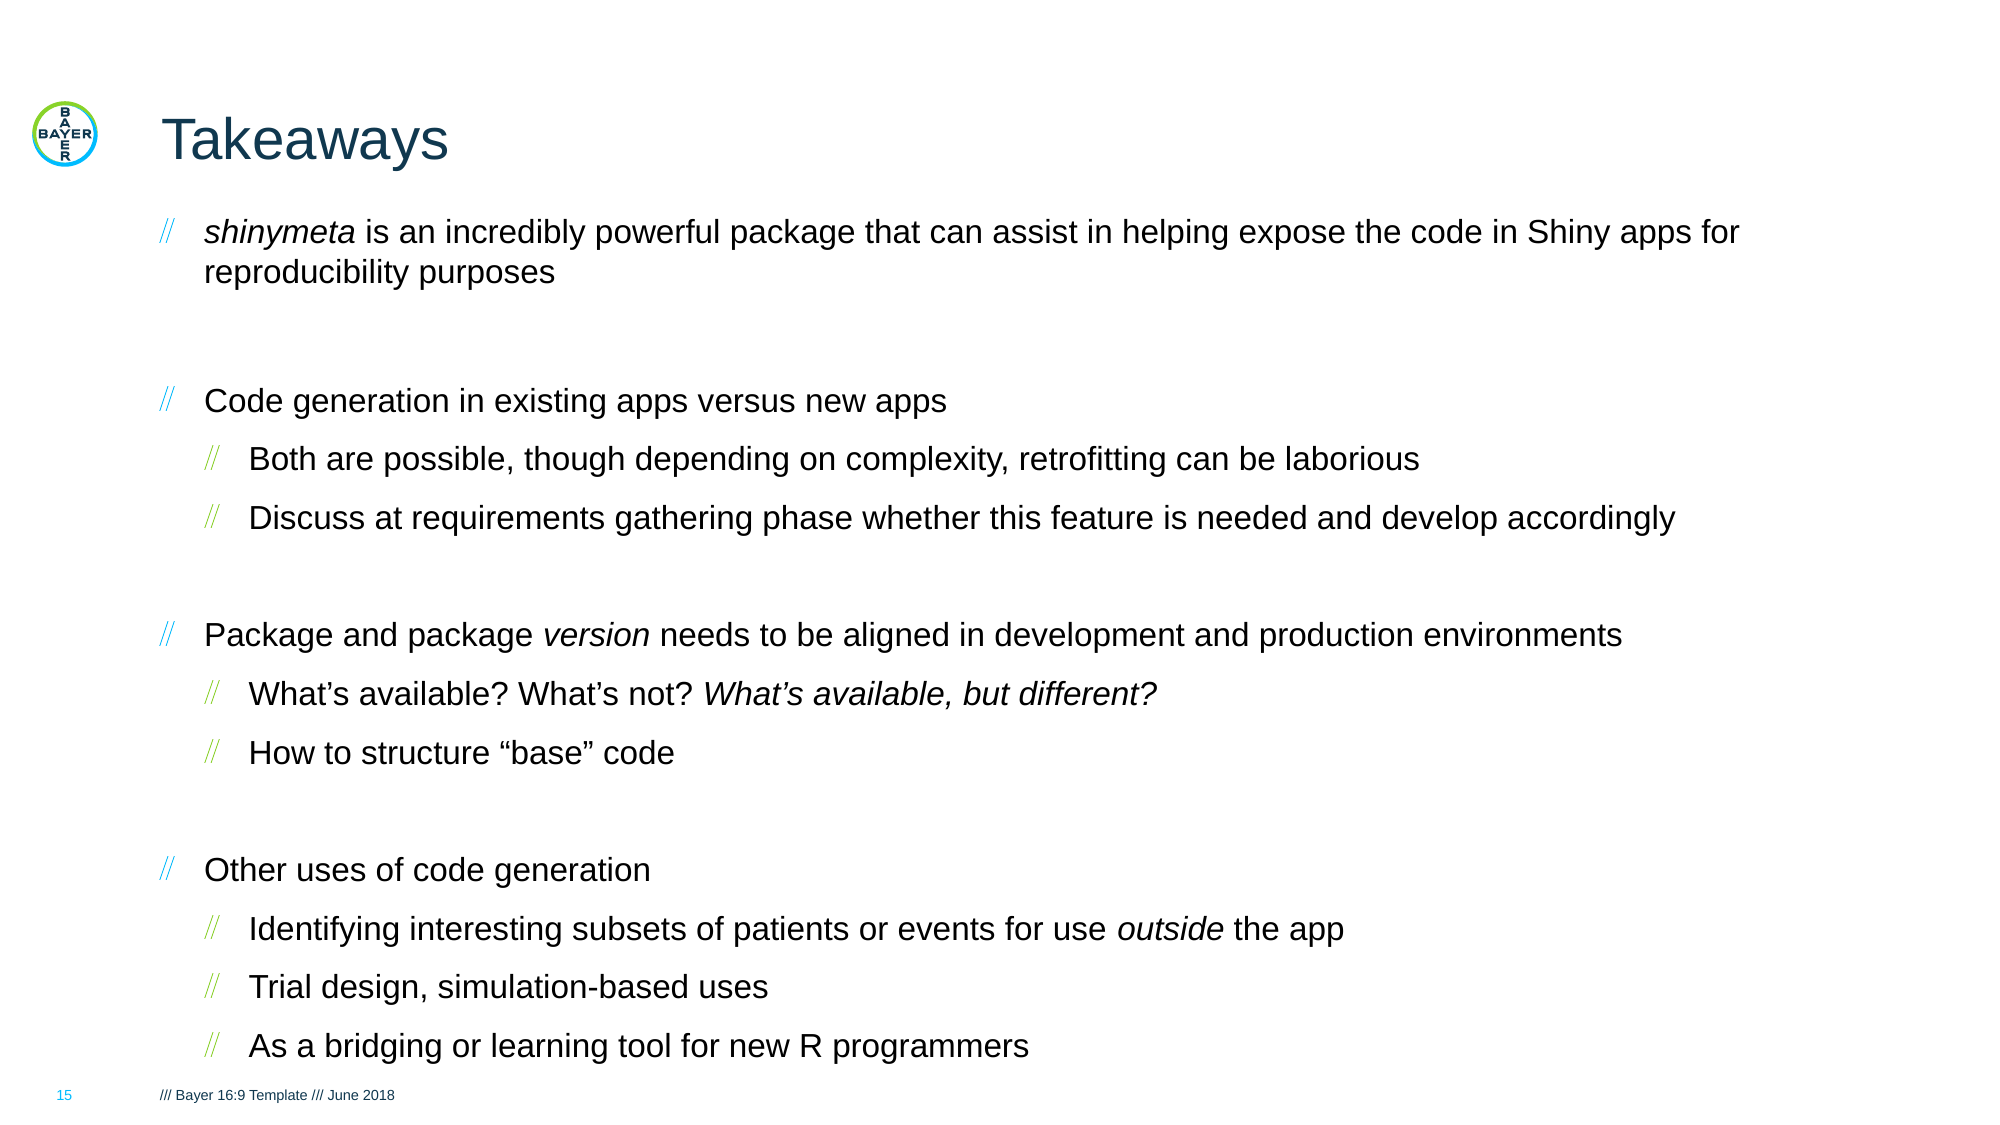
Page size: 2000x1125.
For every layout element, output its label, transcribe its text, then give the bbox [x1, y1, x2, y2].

picture [204, 915, 220, 939]
picture [159, 218, 166, 239]
picture [168, 390, 175, 411]
picture [159, 856, 175, 880]
picture [204, 445, 220, 470]
title Takeaways [161, 29, 1933, 172]
picture [159, 856, 166, 876]
picture [159, 386, 166, 407]
slide_number 15 [32, 1085, 97, 1104]
list shinymeta is an incredibly powerful package that can assist in helping expose the code in Shiny apps for reproducibility purposes Code generation in existing apps versus new apps Both are possible, though depending on complexity, retrofitting can be laborious Discuss at requirements gathering phase whether this feature is needed and develop accordingly Package and package version needs to be aligned in development and production environments What’s available? What’s not? What’s available, but different? How to structure “base” code Other uses of code generation Identifying interesting subsets of patients or events for use outside the app Trial design, simulation-based uses As a bridging or learning tool for new R programmers [159, 210, 1932, 991]
picture [204, 1032, 220, 1057]
picture [159, 621, 175, 646]
picture [168, 625, 175, 646]
picture [159, 386, 175, 411]
footer /// Bayer 16:9 Template /// June 2018 [159, 1085, 1578, 1104]
picture [204, 504, 220, 528]
picture [159, 621, 166, 642]
picture [168, 222, 175, 243]
picture [204, 680, 220, 704]
picture [204, 973, 220, 998]
picture [204, 739, 220, 763]
picture [64, 105, 82, 112]
picture [159, 218, 175, 243]
picture [168, 860, 175, 880]
